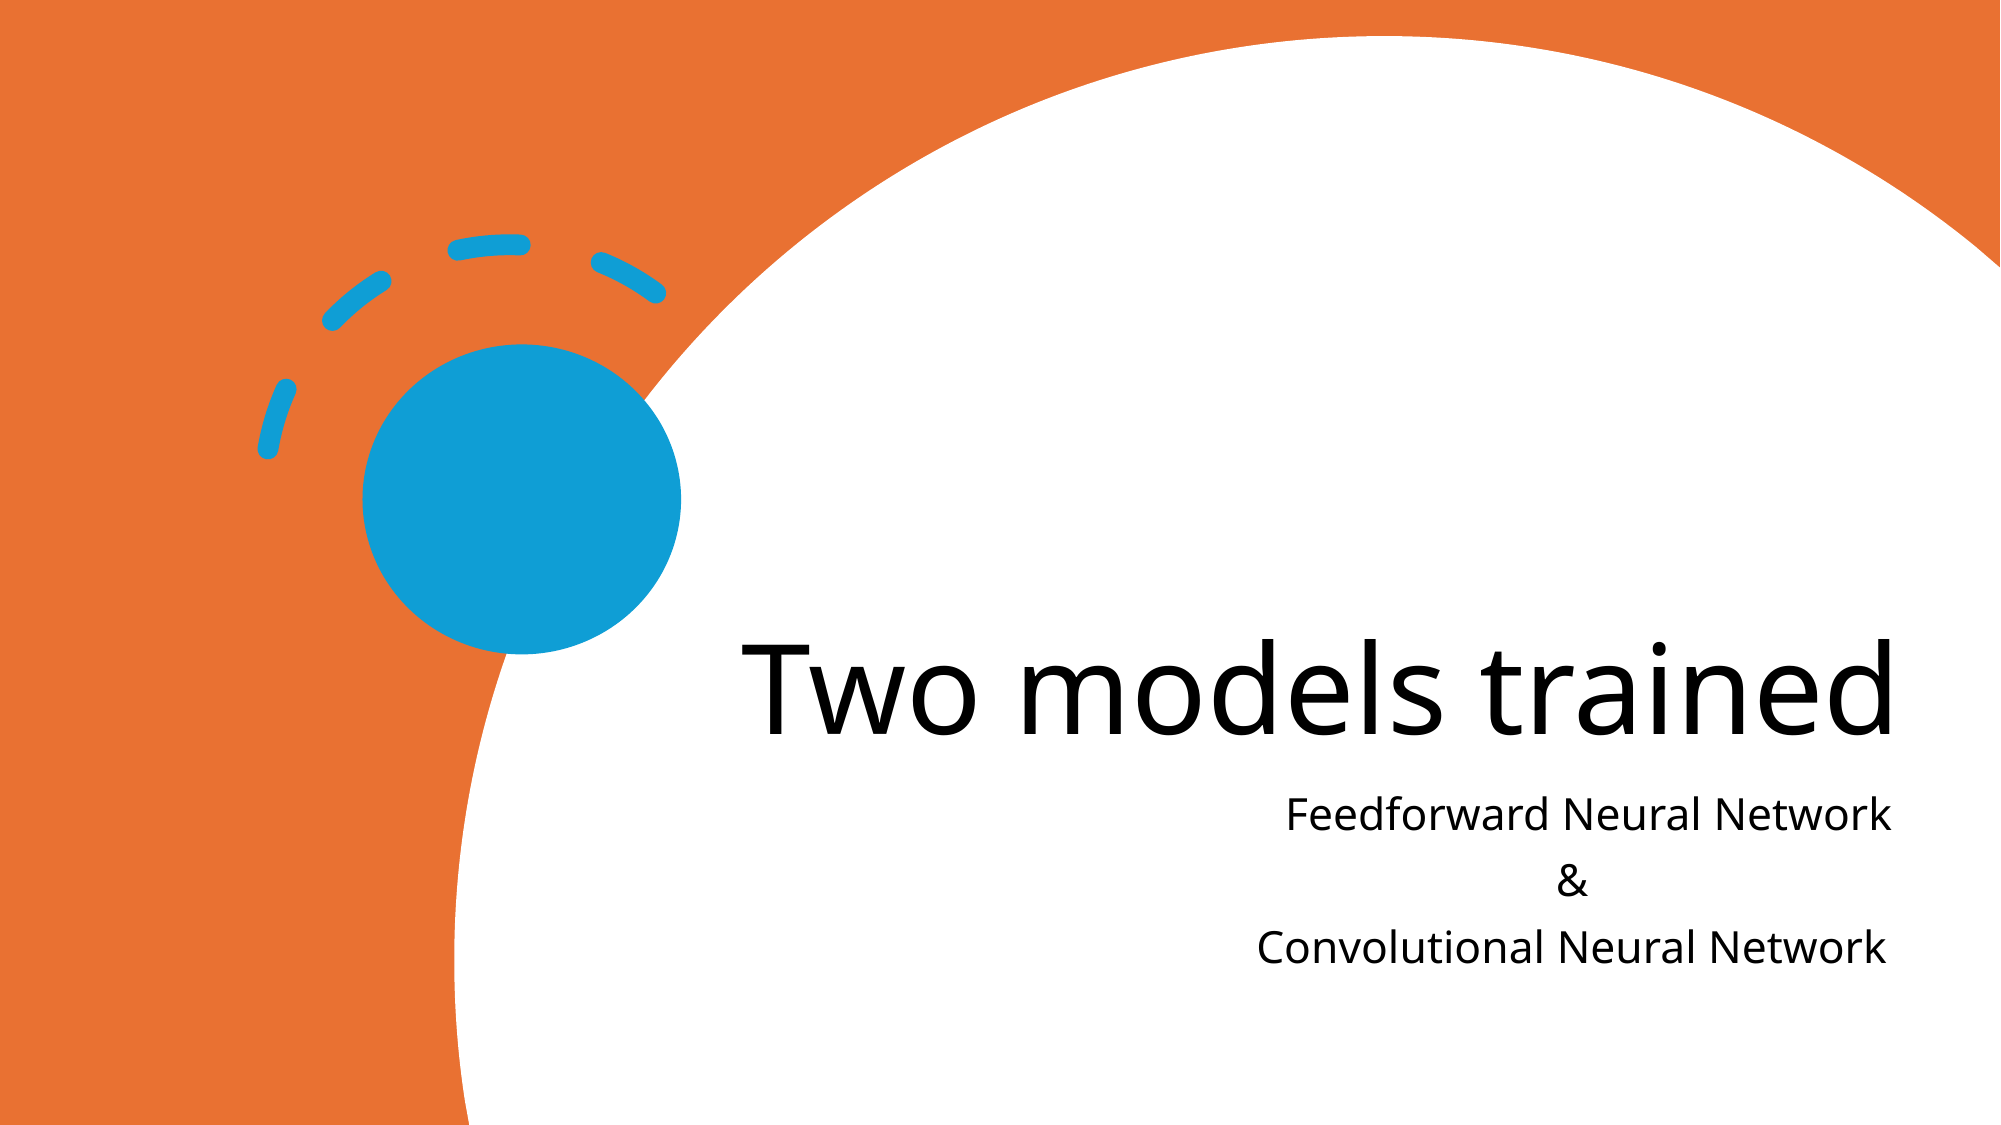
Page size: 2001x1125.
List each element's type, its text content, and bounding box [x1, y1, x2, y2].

text_box [452, 34, 2000, 1125]
title Two models trained [662, 318, 1917, 770]
text_box [360, 373, 662, 656]
text_box [266, 243, 676, 490]
list Feedforward Neural Network & Convolutional Neural Network [1227, 784, 1917, 1003]
text_box [0, 0, 2000, 1125]
